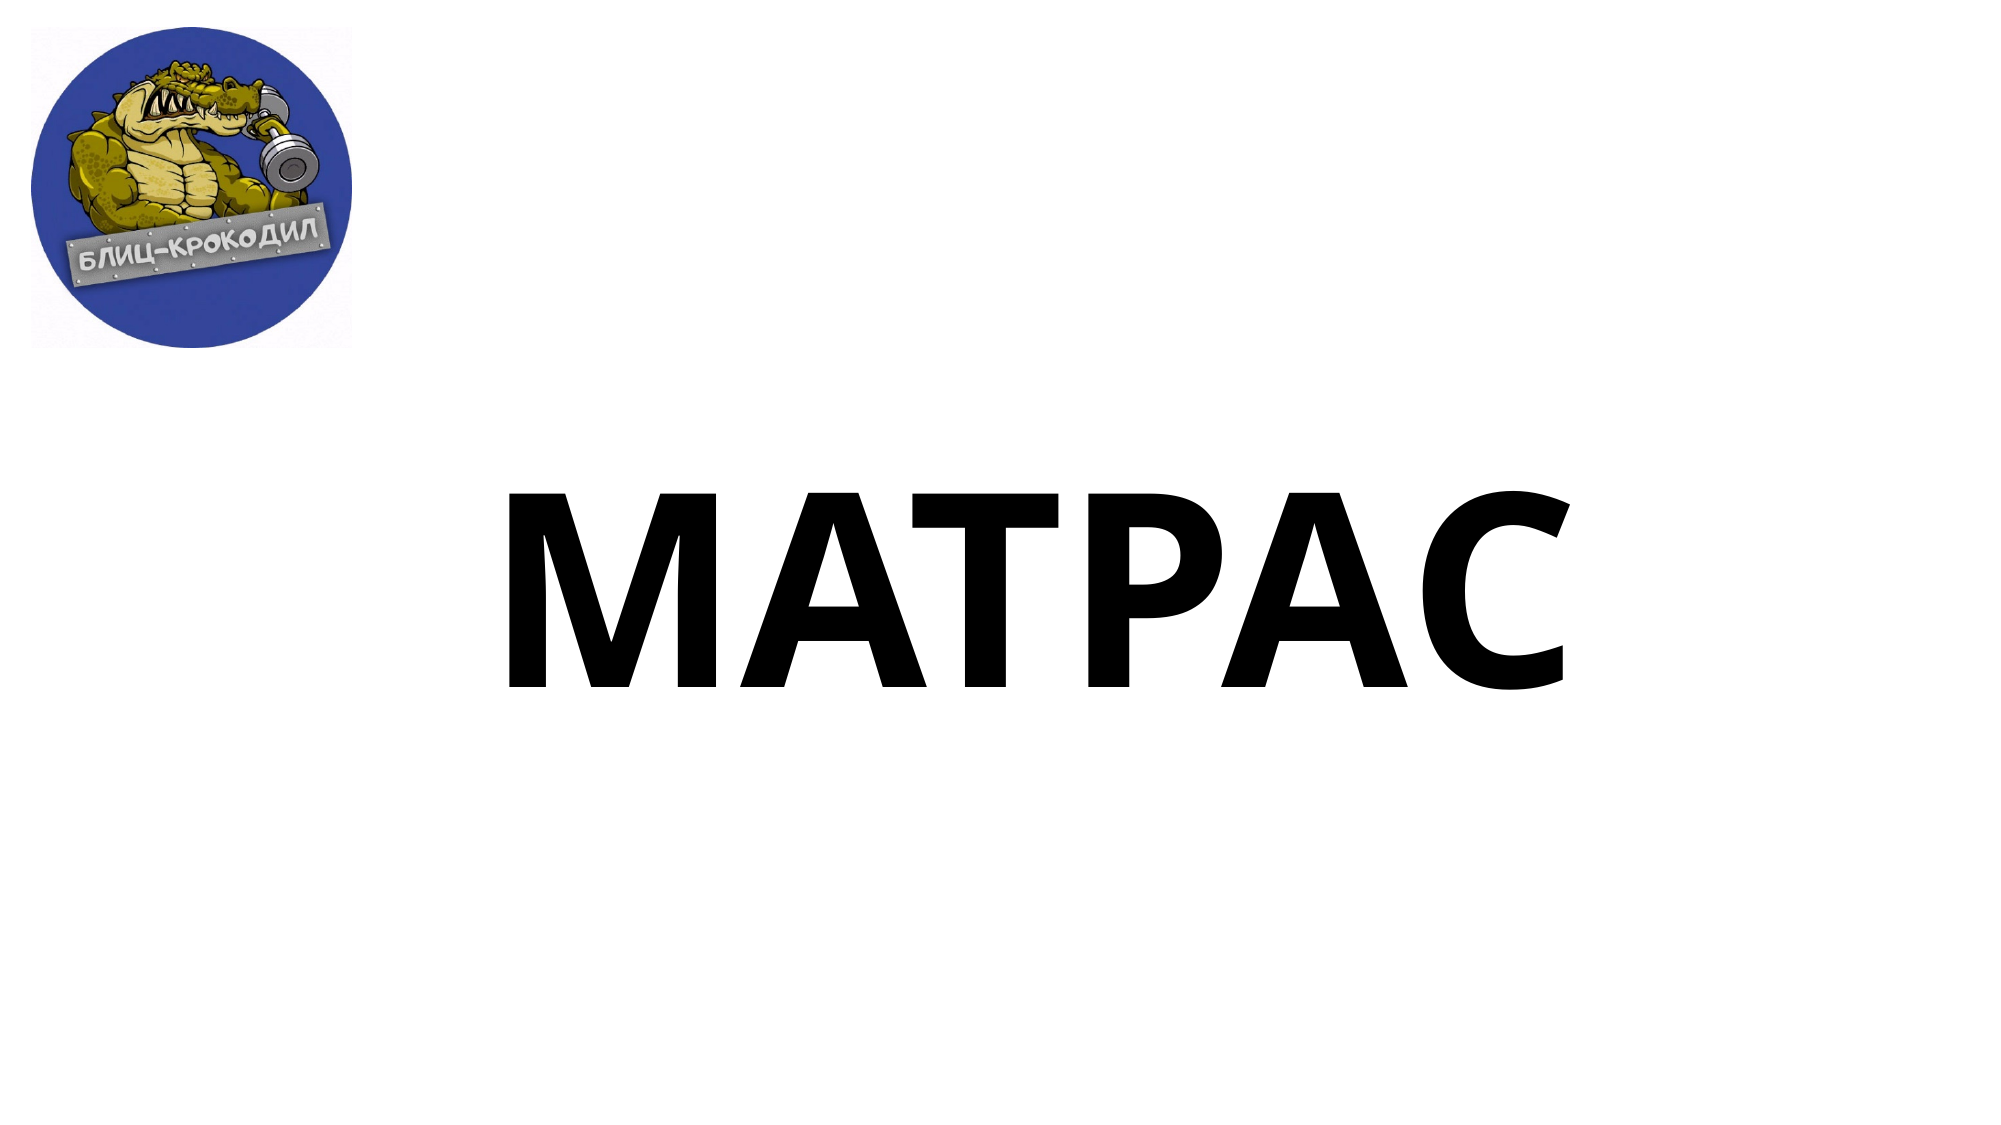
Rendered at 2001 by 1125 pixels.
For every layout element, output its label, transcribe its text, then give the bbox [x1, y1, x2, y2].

title МАТРАС [282, 361, 1783, 754]
picture [31, 27, 352, 348]
